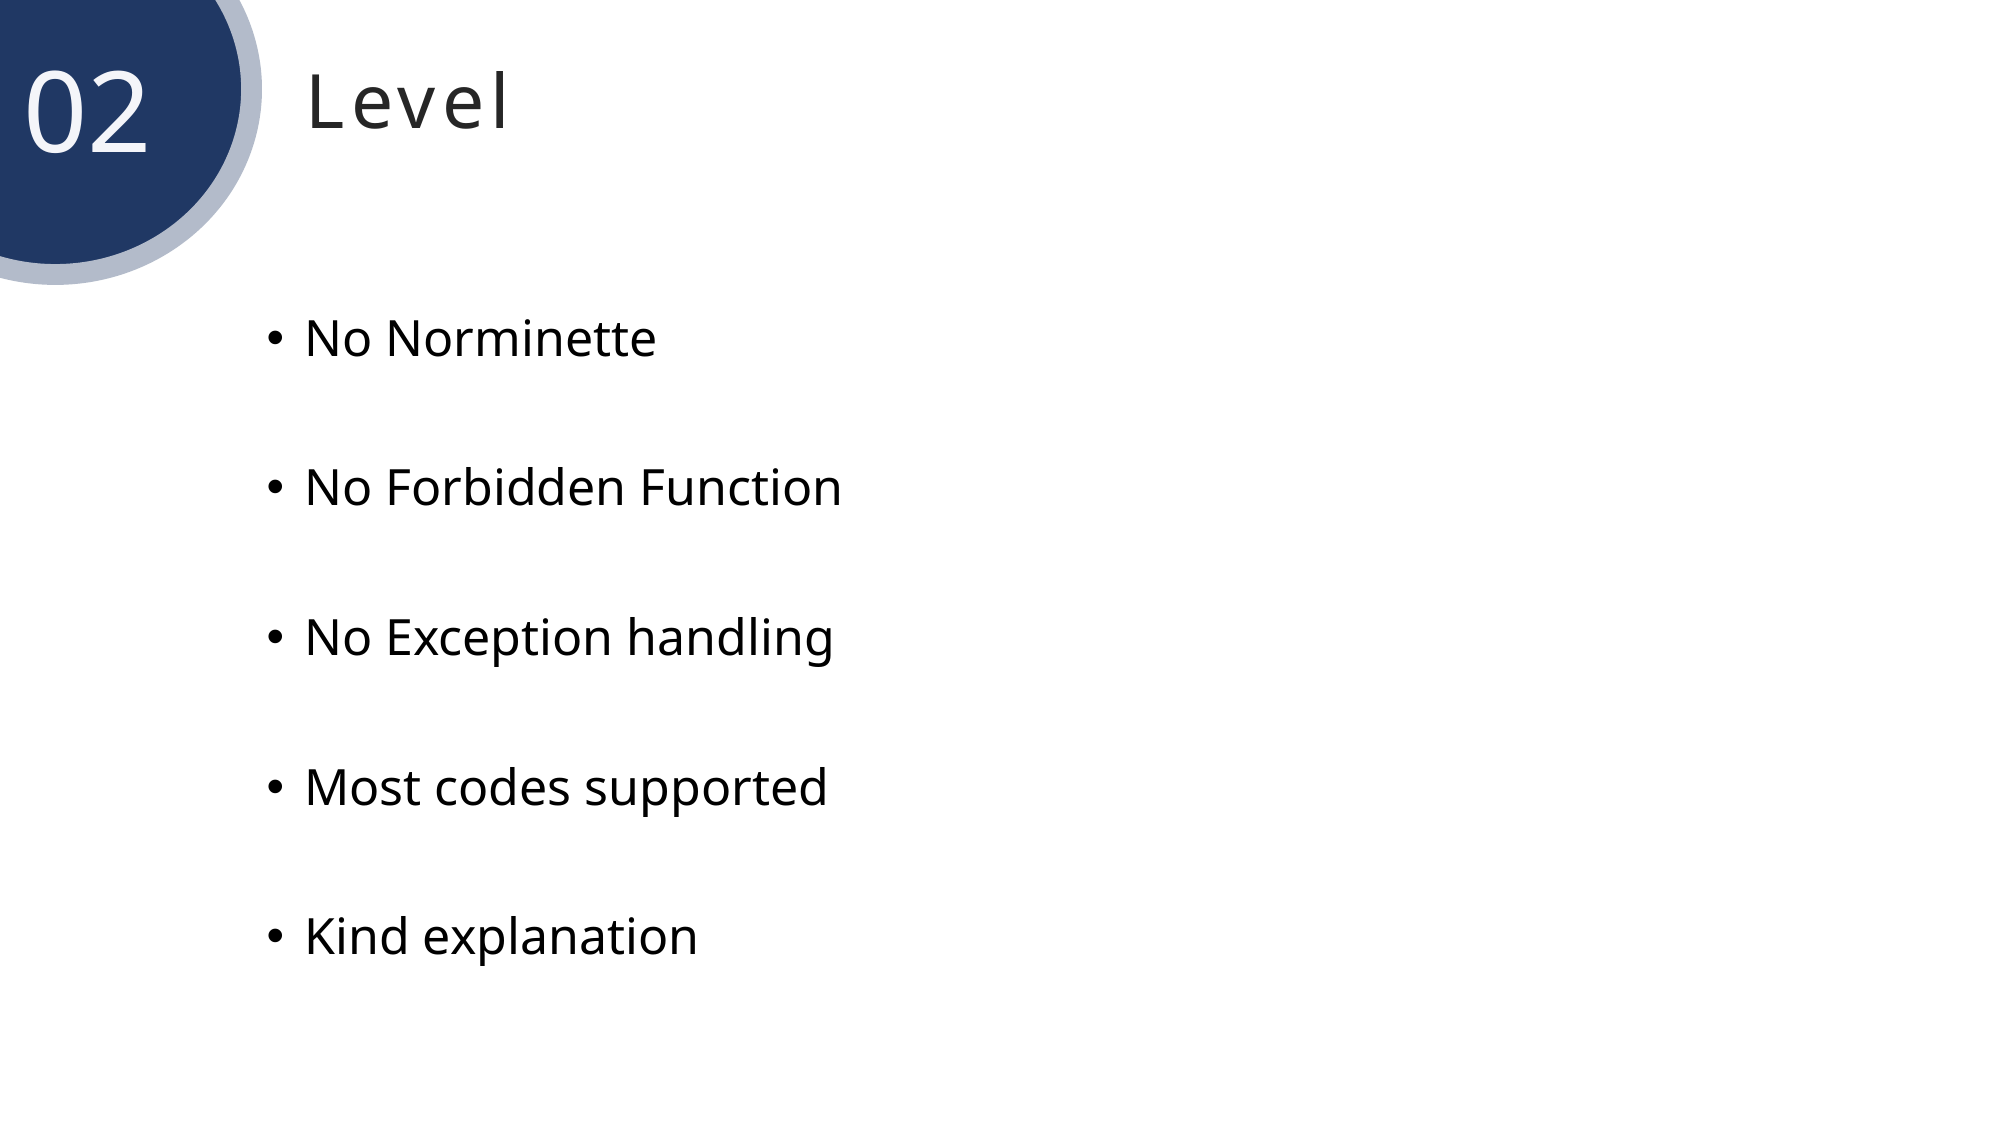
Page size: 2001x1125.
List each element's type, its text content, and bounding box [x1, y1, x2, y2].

text_box Level [290, 56, 962, 158]
text_box 02 [0, 47, 167, 186]
list No Norminette No Forbidden Function No Exception handling Most codes supported Kind explanation [251, 305, 1940, 1069]
text_box [0, 0, 253, 276]
